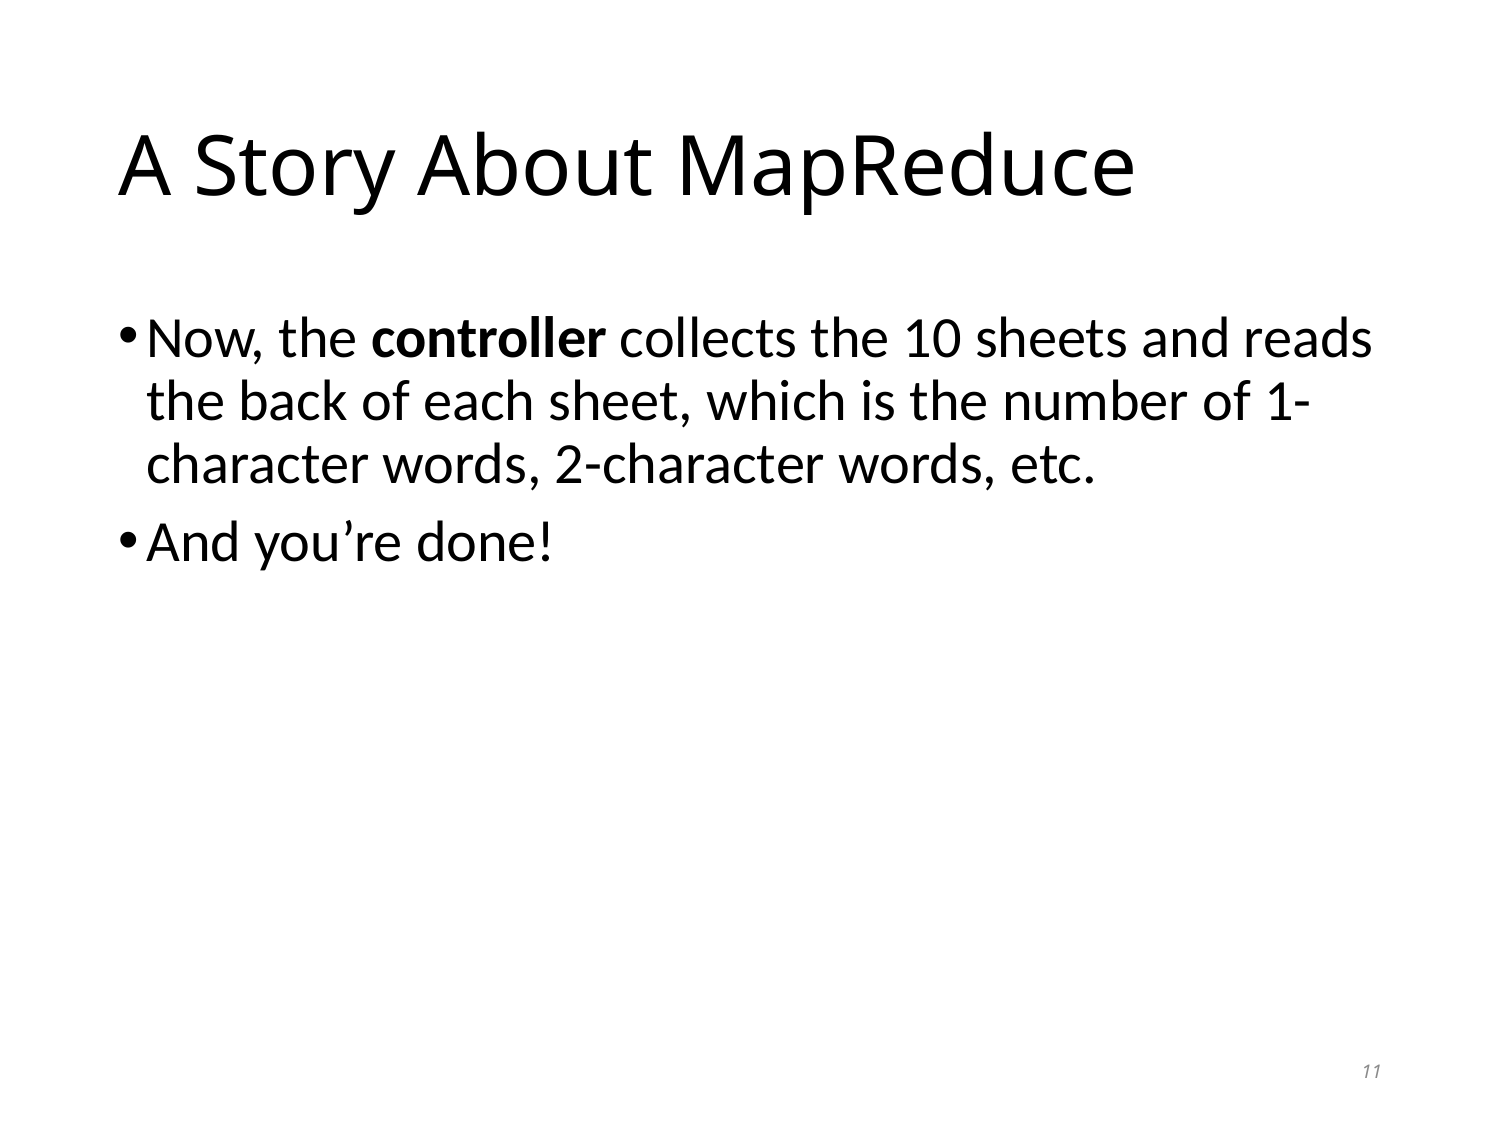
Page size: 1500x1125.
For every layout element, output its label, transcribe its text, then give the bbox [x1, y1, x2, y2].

slide_number 11 [1059, 1042, 1397, 1103]
list Now, the controller collects the 10 sheets and reads the back of each sheet, which is the number of 1-character words, 2-character words, etc. And you’re done! [103, 299, 1397, 1014]
title A Story About MapReduce [103, 59, 1397, 278]
